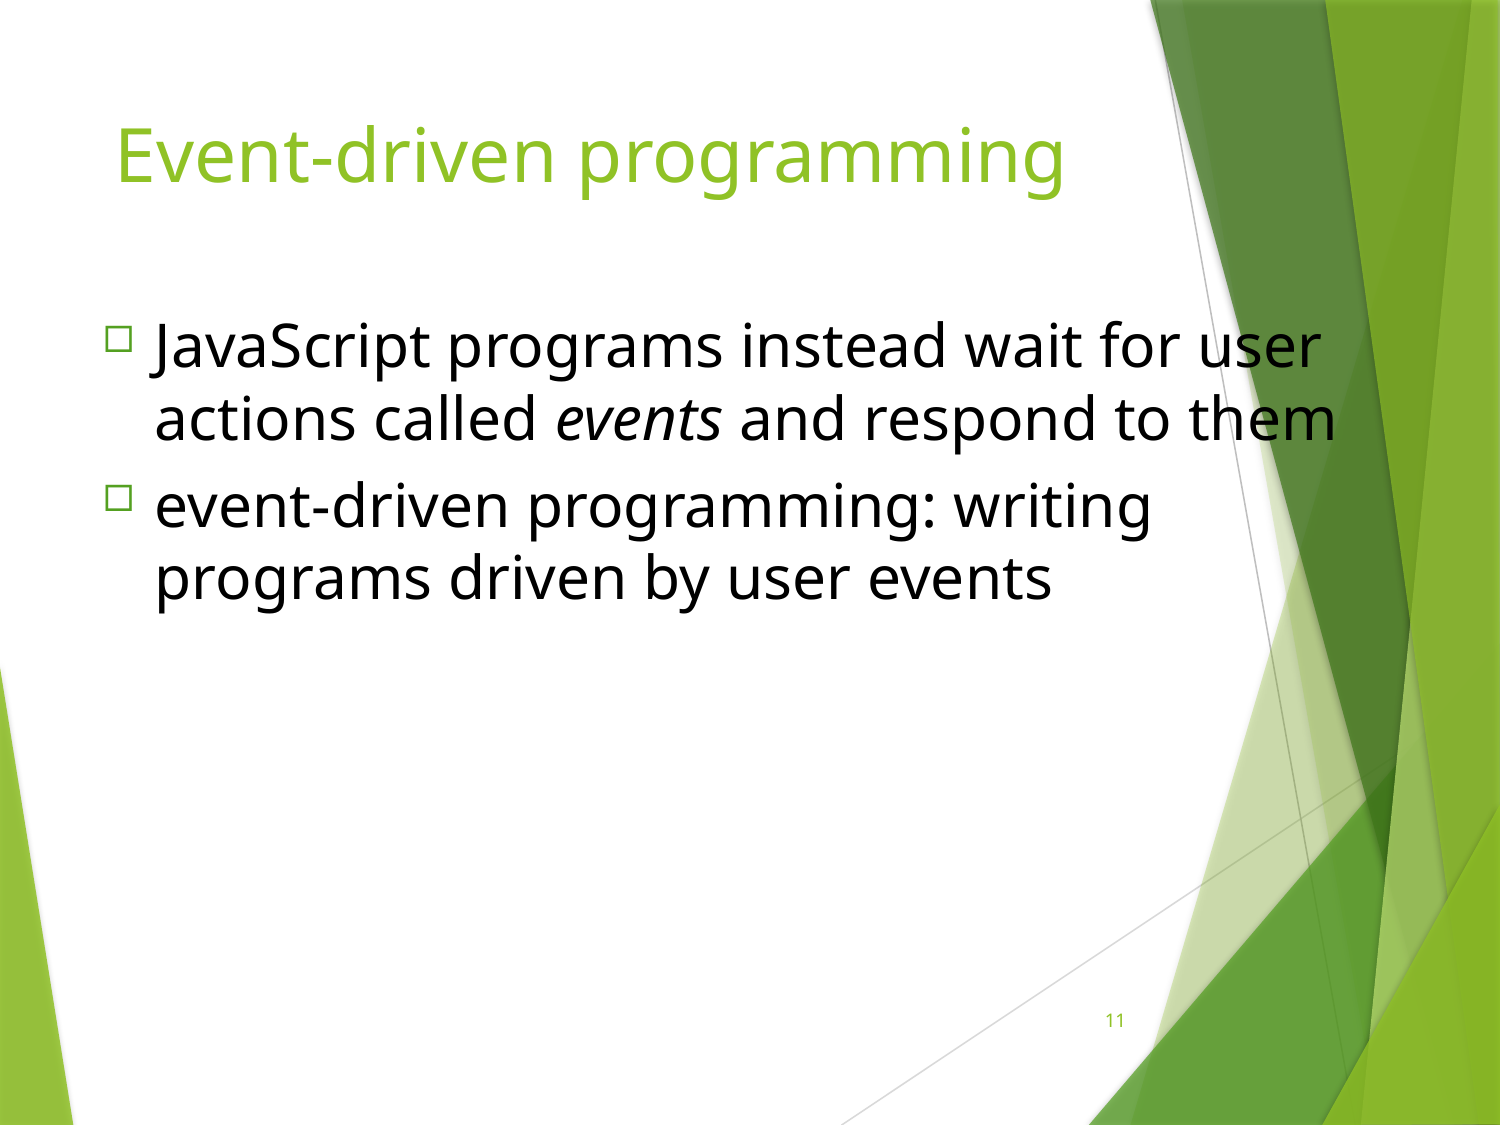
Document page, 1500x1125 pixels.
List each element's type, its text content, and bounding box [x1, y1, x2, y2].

title Event-driven programming [99, 99, 1142, 299]
text_box JavaScript programs instead wait for user actions called events and respond to them event-driven programming: writing programs driven by user events [87, 299, 1425, 500]
slide_number 11 [1057, 991, 1142, 1051]
